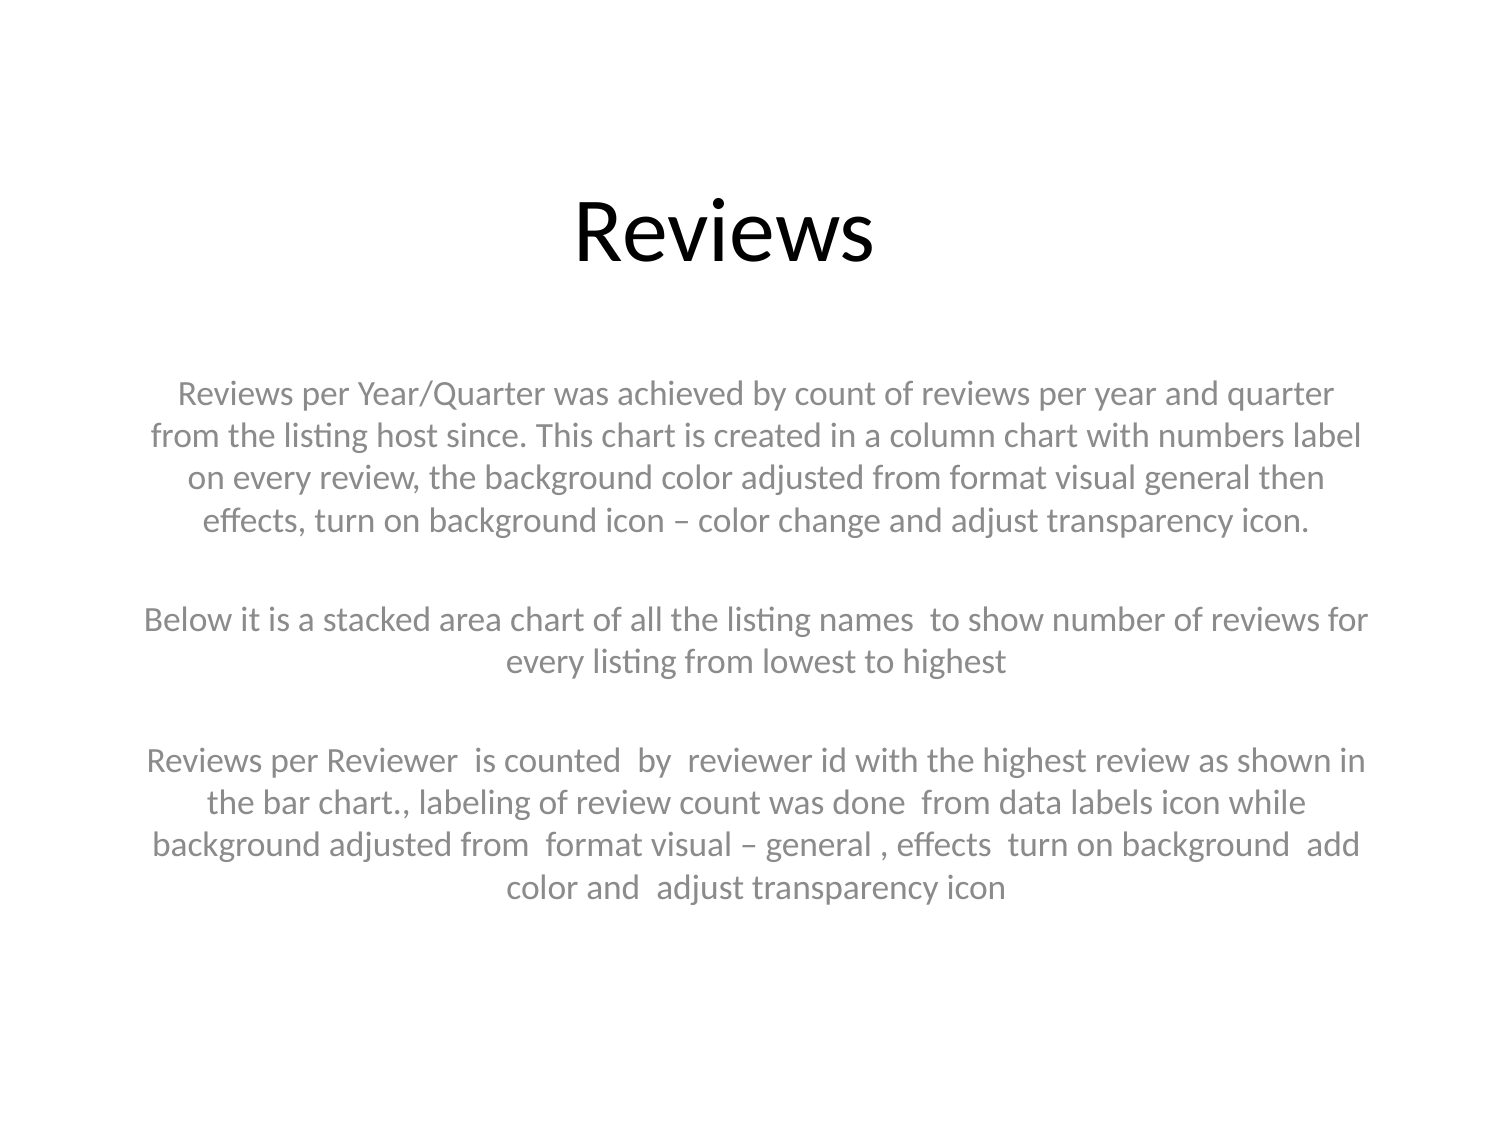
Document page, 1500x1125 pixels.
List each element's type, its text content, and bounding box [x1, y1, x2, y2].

title Reviews [112, 137, 1338, 313]
subtitle Reviews per Year/Quarter was achieved by count of reviews per year and quarter from the listing host since. This chart is created in a column chart with numbers label on every review, the background color adjusted from format visual general then effects, turn on background icon – color change and adjust transparency icon. Below it is a stacked area chart of all the listing names to show number of reviews for every listing from lowest to highest Reviews per Reviewer is counted by reviewer id with the highest review as shown in the bar chart., labeling of review count was done from data labels icon while background adjusted from format visual – general , effects turn on background add color and adjust transparency icon [125, 362, 1388, 925]
